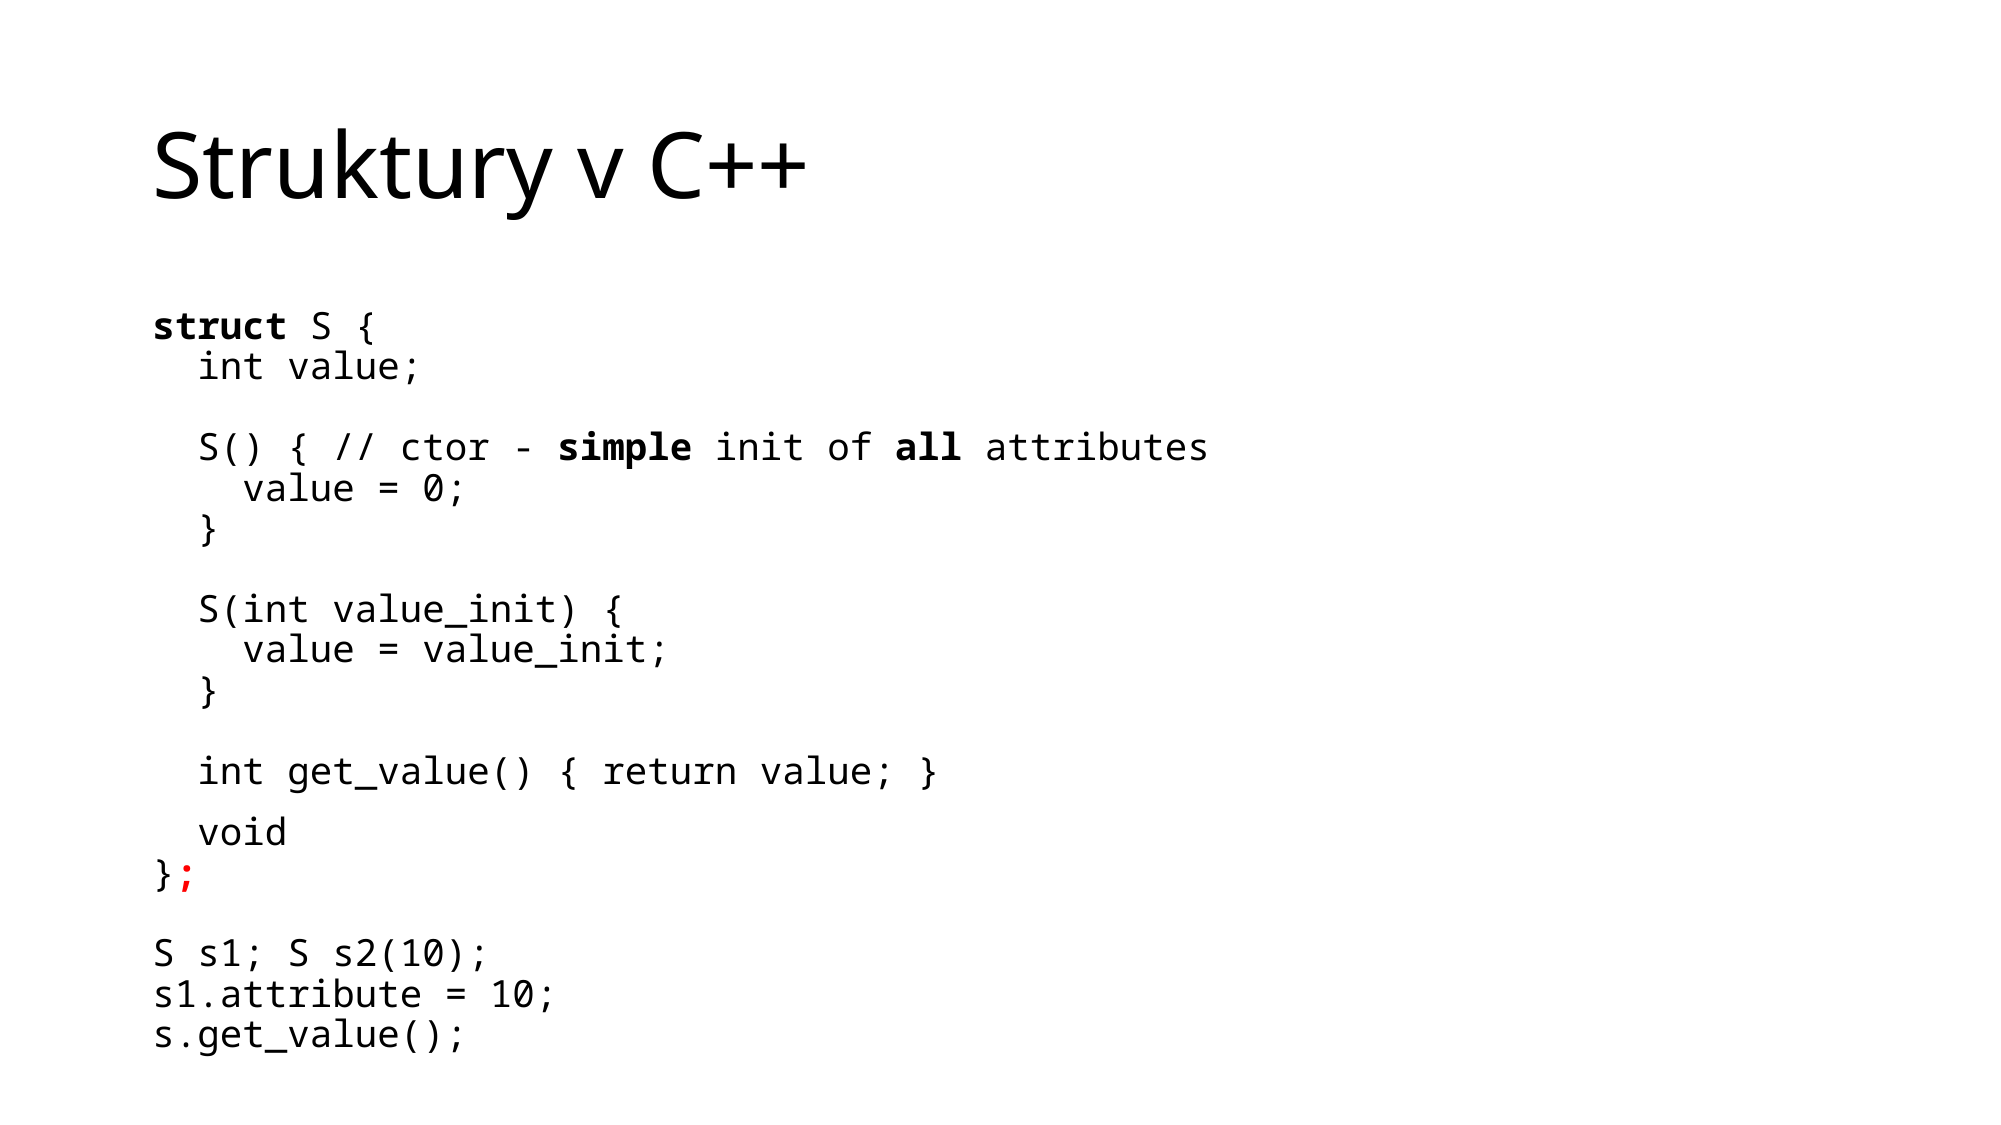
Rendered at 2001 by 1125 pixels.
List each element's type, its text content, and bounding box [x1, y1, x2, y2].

list struct S { int value; S() { // ctor - simple init of all attributes value = 0; } S(int value_init) { value = value_init; } int get_value() { return value; } void }; S s1; S s2(10); s1.attribute = 10; s.get_value(); [137, 299, 1863, 1014]
title Struktury v C++ [137, 59, 1863, 278]
